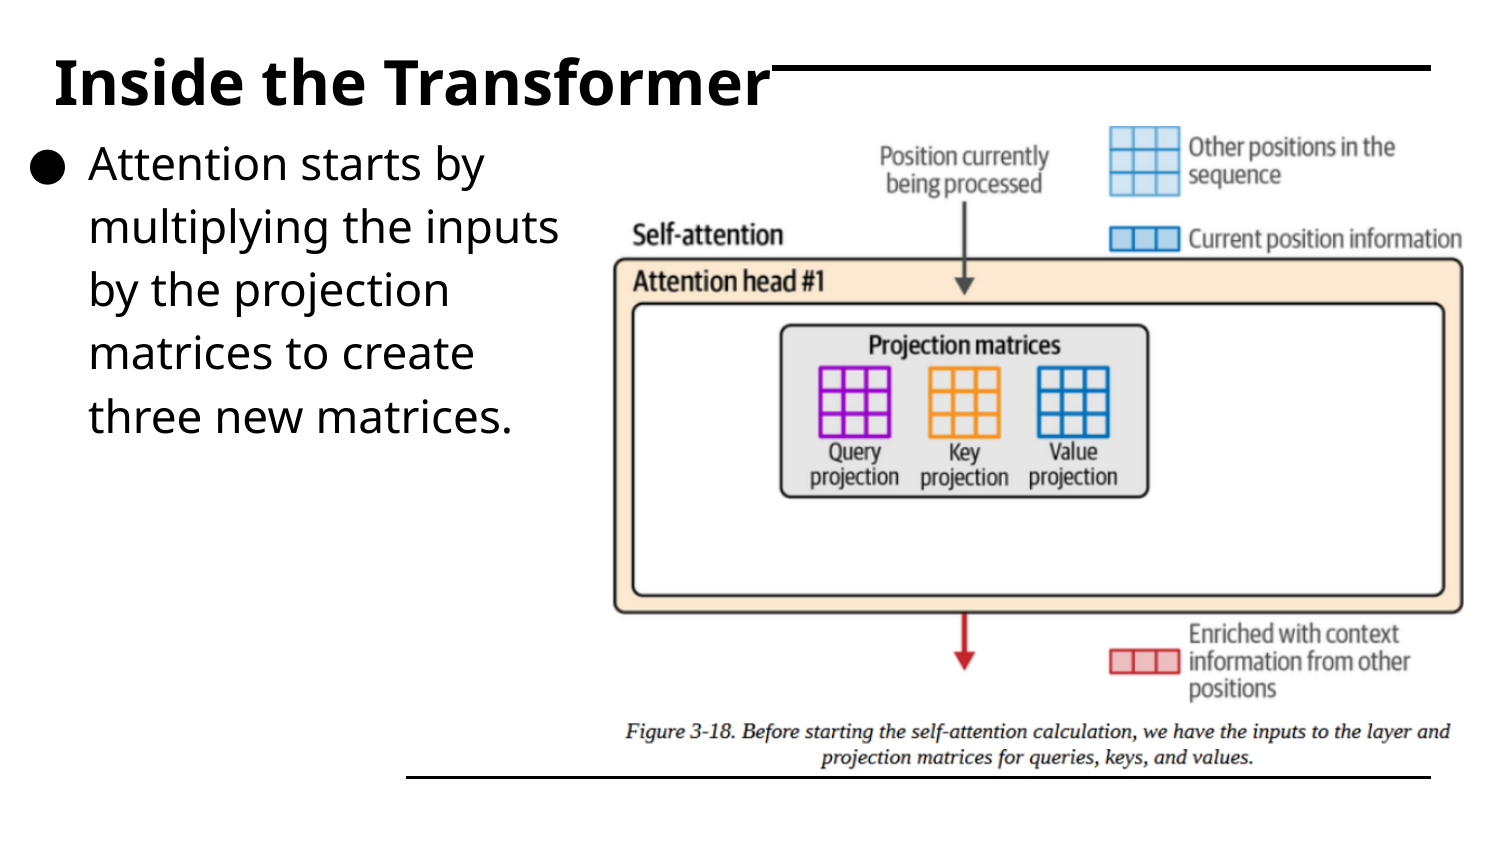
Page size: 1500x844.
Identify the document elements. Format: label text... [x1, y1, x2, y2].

title Inside the Transformer [39, 16, 1452, 181]
picture [604, 125, 1474, 776]
list Attention starts by multiplying the inputs by the projection matrices to create three new matrices. [13, 126, 587, 816]
